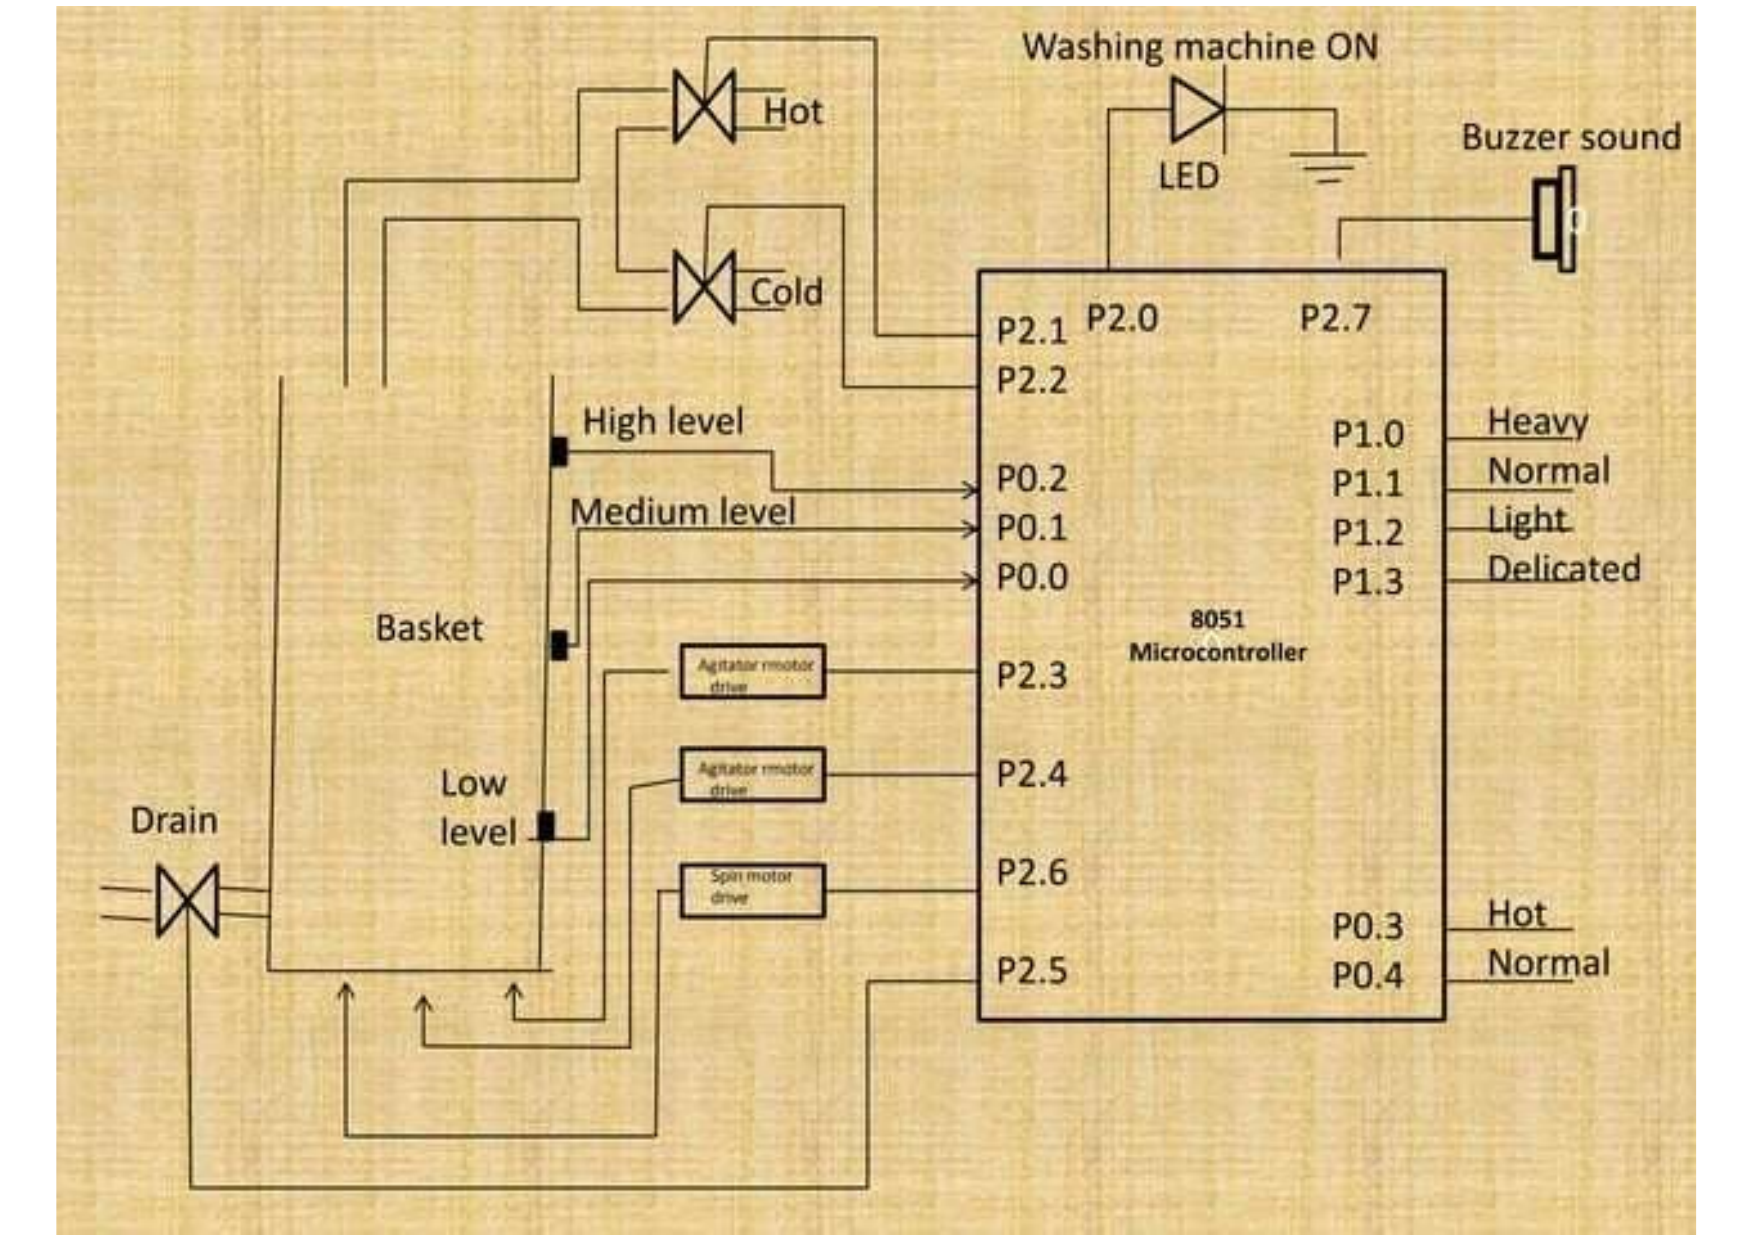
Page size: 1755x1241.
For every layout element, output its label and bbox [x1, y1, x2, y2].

text_box [56, 6, 1697, 1235]
